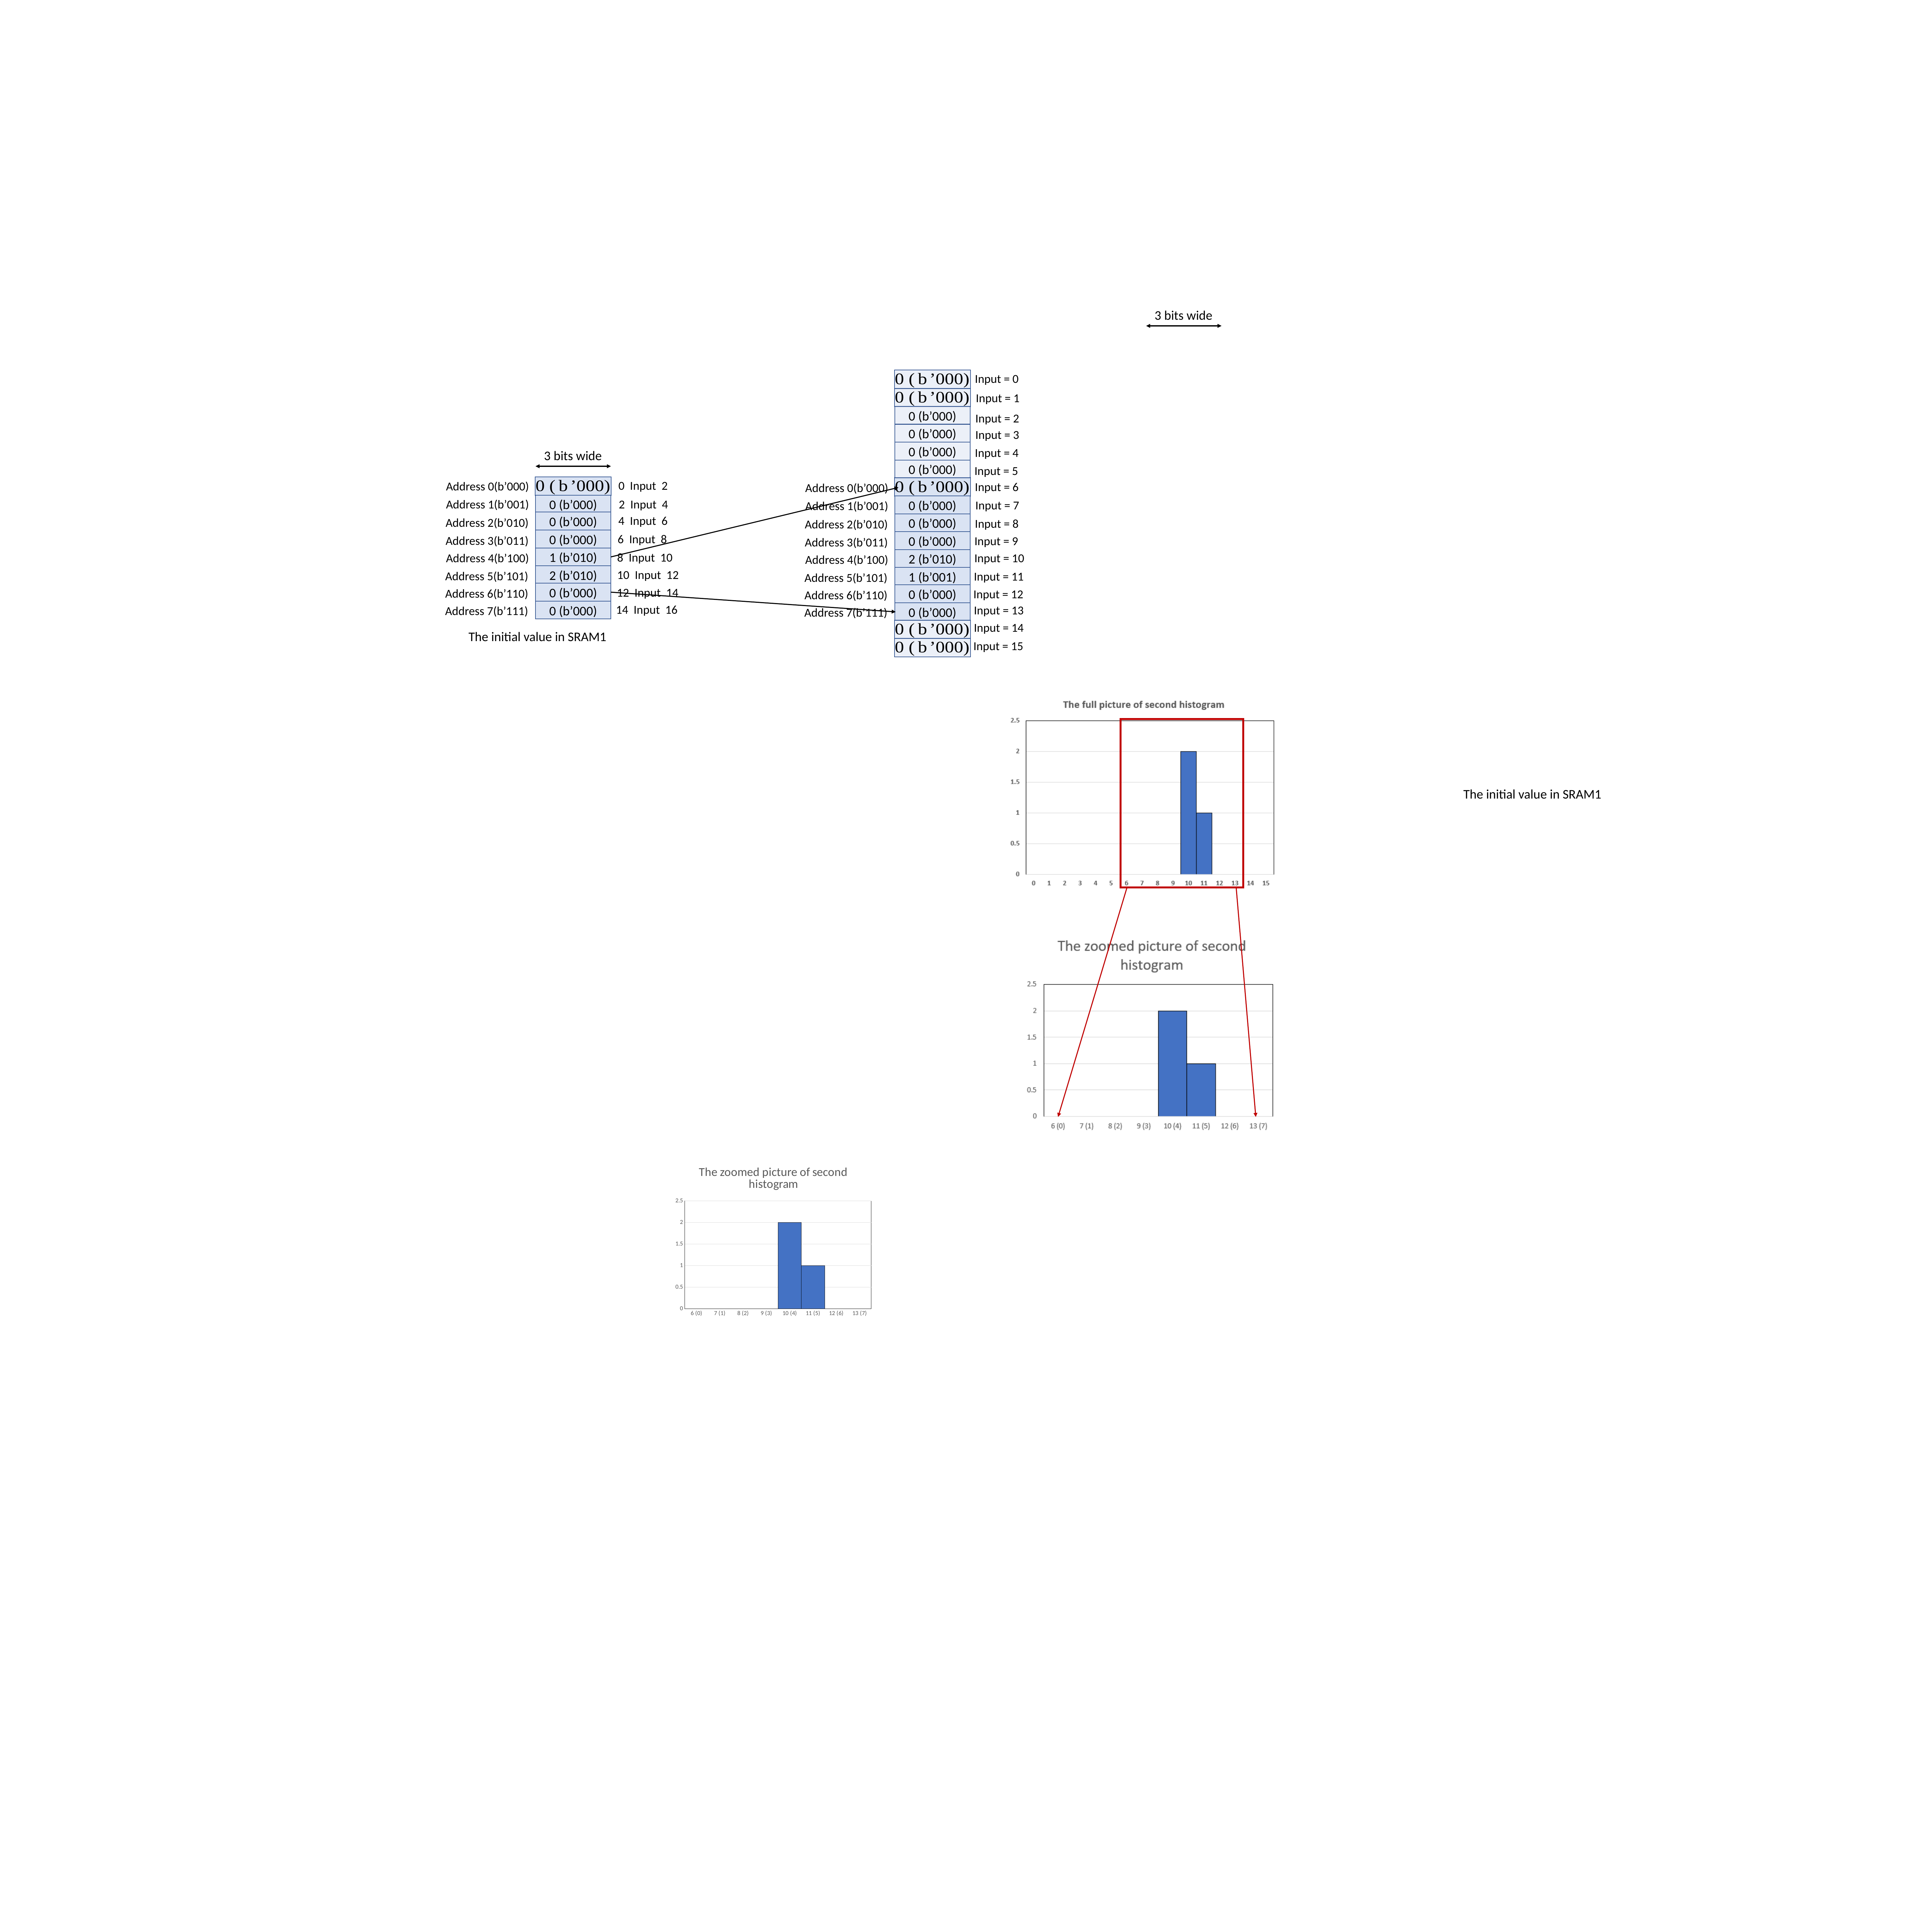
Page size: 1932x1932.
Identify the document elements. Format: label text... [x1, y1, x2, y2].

text_box 0 (b’000) [896, 602, 969, 620]
text_box 1 (b’001) [895, 567, 969, 584]
text_box Input = 7 [971, 495, 1030, 515]
text_box Address 6(b’110) [800, 585, 895, 592]
text_box 0 (b’000) [895, 584, 969, 602]
text_box Input = 15 [969, 636, 1036, 655]
text_box Input = 9 [970, 531, 1029, 548]
text_box 0 (b’000) [899, 514, 970, 532]
text_box 0 (b’000) [895, 406, 971, 424]
text_box Input = 11 [969, 566, 1044, 585]
text_box Address 4(b’100) [800, 557, 896, 569]
text_box Address 0(b’000) [800, 478, 899, 488]
text_box Input = 14 [969, 617, 1043, 637]
text_box Input = 0 [970, 368, 1029, 388]
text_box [611, 592, 896, 612]
text_box 0 (b’000) [895, 460, 970, 478]
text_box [611, 488, 899, 557]
text_box 0 (b’000) [895, 442, 971, 460]
text_box Input = 13 [969, 600, 1043, 620]
text_box Input = 10 [970, 548, 1037, 566]
text_box Input = 12 [969, 584, 1036, 603]
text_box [440, 445, 617, 647]
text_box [1058, 887, 1127, 1117]
picture [1023, 932, 1282, 1136]
text_box 3 bits wide [1150, 304, 1222, 325]
text_box 2 (b’010) [896, 549, 970, 567]
text_box Address 5(b’101) [800, 567, 895, 585]
text_box Input = 2 [971, 408, 1030, 424]
text_box Input = 4 [970, 443, 1029, 462]
chart [671, 1157, 876, 1320]
text_box Input = 6 [970, 477, 1029, 496]
text_box Address 7(b’111) [800, 612, 896, 622]
text_box Input = 5 [970, 460, 1029, 480]
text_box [1236, 887, 1256, 1117]
text_box Input = 3 [971, 424, 1030, 444]
text_box 0 (b’000) [899, 496, 971, 514]
text_box 0 (b’000) [895, 424, 971, 442]
text_box Input = 1 [971, 388, 1030, 407]
text_box Input = 8 [970, 513, 1029, 533]
text_box The initial value in SRAM1 [1458, 783, 1611, 804]
text_box 0 (b’000) [899, 532, 970, 549]
picture [1006, 695, 1280, 892]
